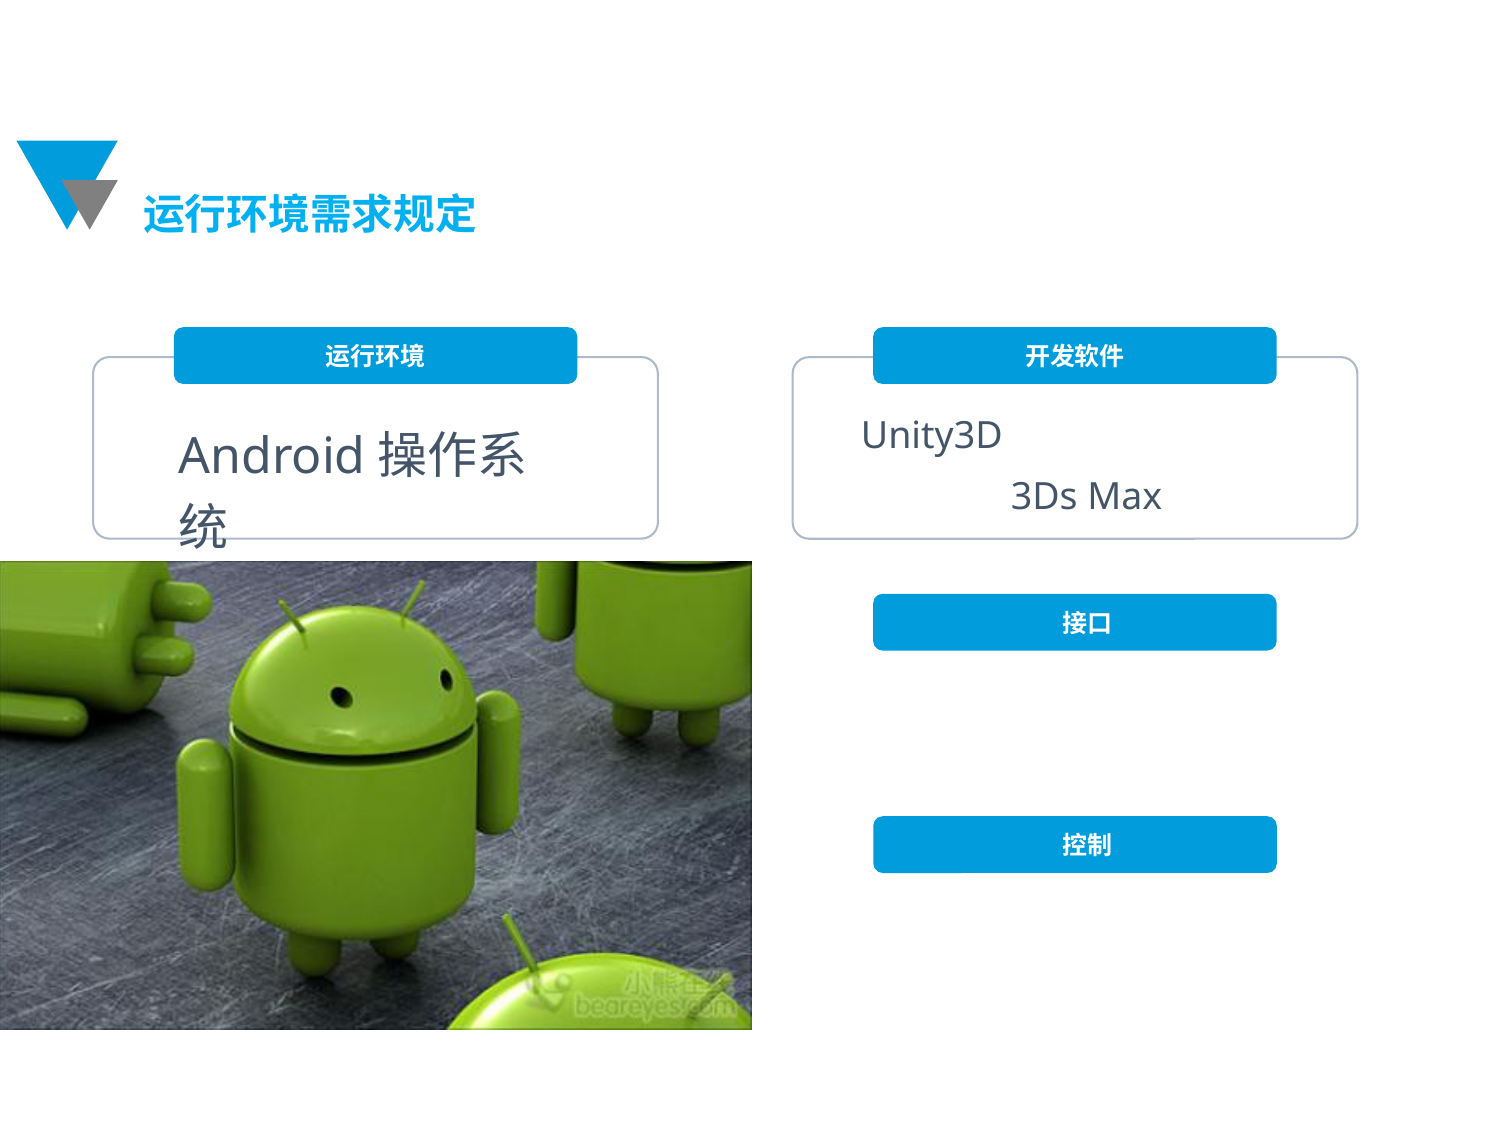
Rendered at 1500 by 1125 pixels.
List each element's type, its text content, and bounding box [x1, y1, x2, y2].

text_box [14, 139, 120, 232]
picture [0, 561, 752, 1030]
text_box [791, 356, 1359, 540]
text_box 运行环境需求规定 [128, 180, 578, 246]
text_box [92, 356, 659, 540]
text_box 运行环境 [203, 332, 548, 378]
text_box [872, 326, 1278, 386]
text_box [872, 592, 1278, 652]
text_box [59, 179, 120, 232]
text_box [172, 326, 579, 386]
text_box 控制 [915, 822, 1260, 867]
text_box Android操作系统 [163, 404, 588, 561]
text_box 接口 [915, 599, 1260, 645]
text_box [872, 815, 1278, 875]
text_box Unity3D 3Ds Max [846, 394, 1329, 525]
text_box 开发软件 [902, 333, 1248, 378]
